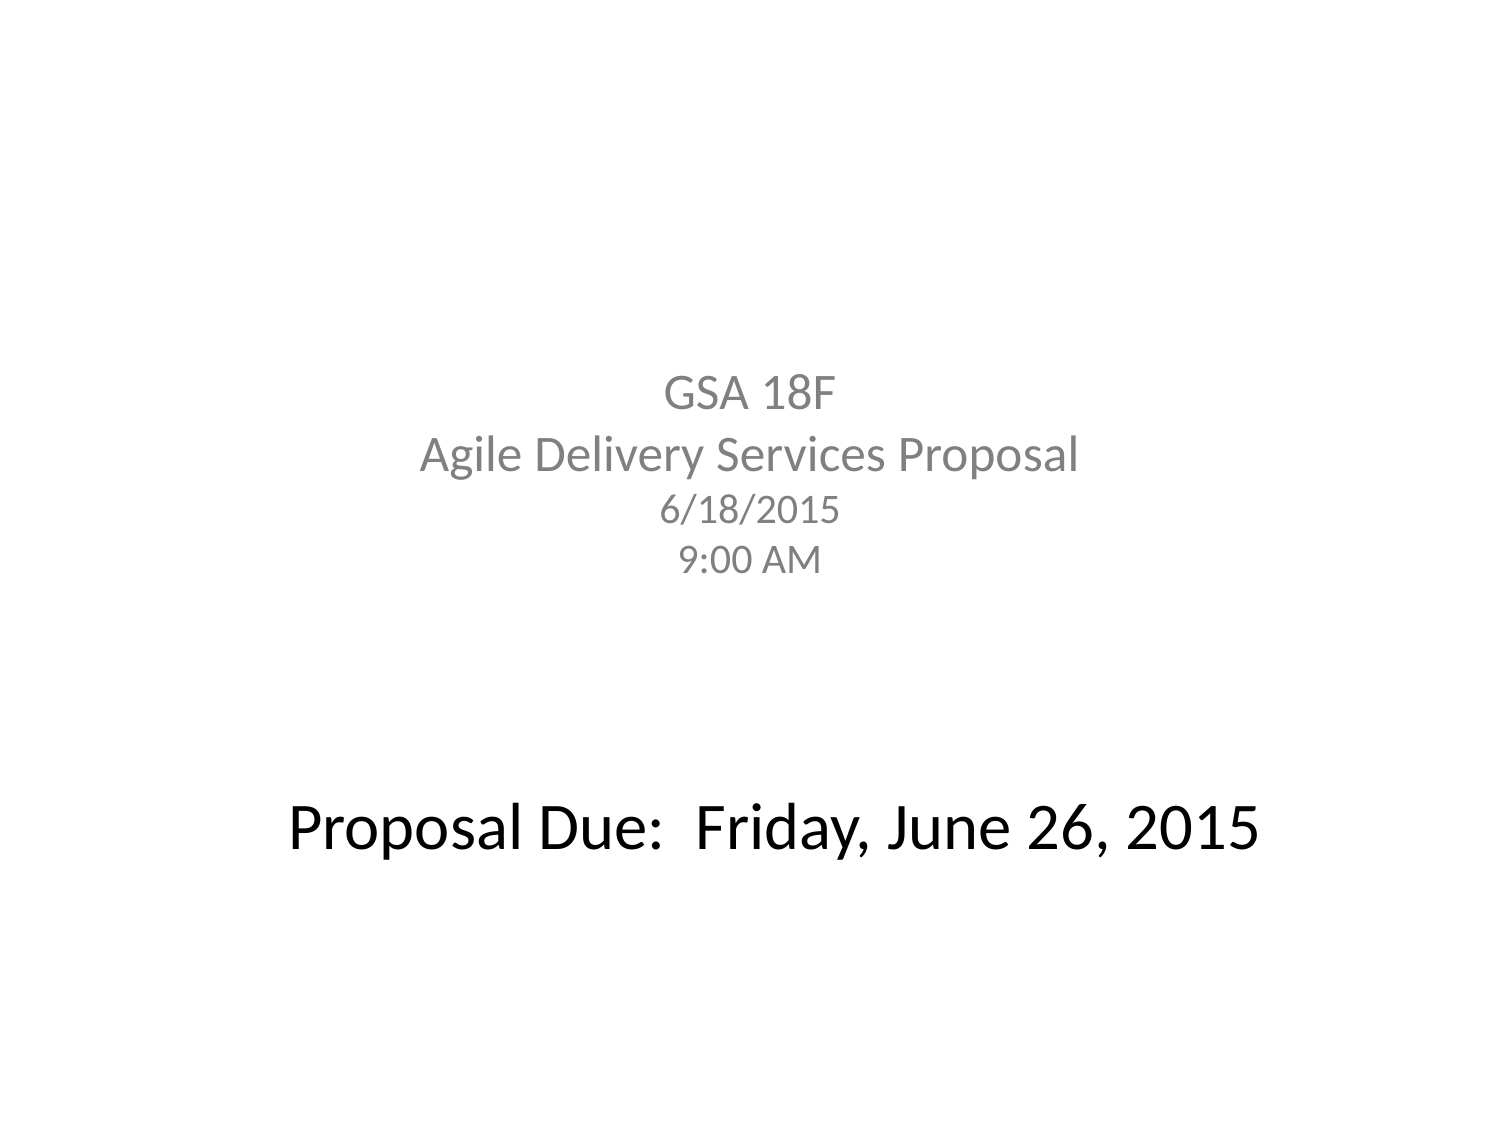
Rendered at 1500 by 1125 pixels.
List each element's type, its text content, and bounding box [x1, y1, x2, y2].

title GSA 18F Agile Delivery Services Proposal 6/18/2015 9:00 AM [112, 349, 1388, 591]
subtitle Proposal Due: Friday, June 26, 2015 [249, 774, 1300, 1063]
